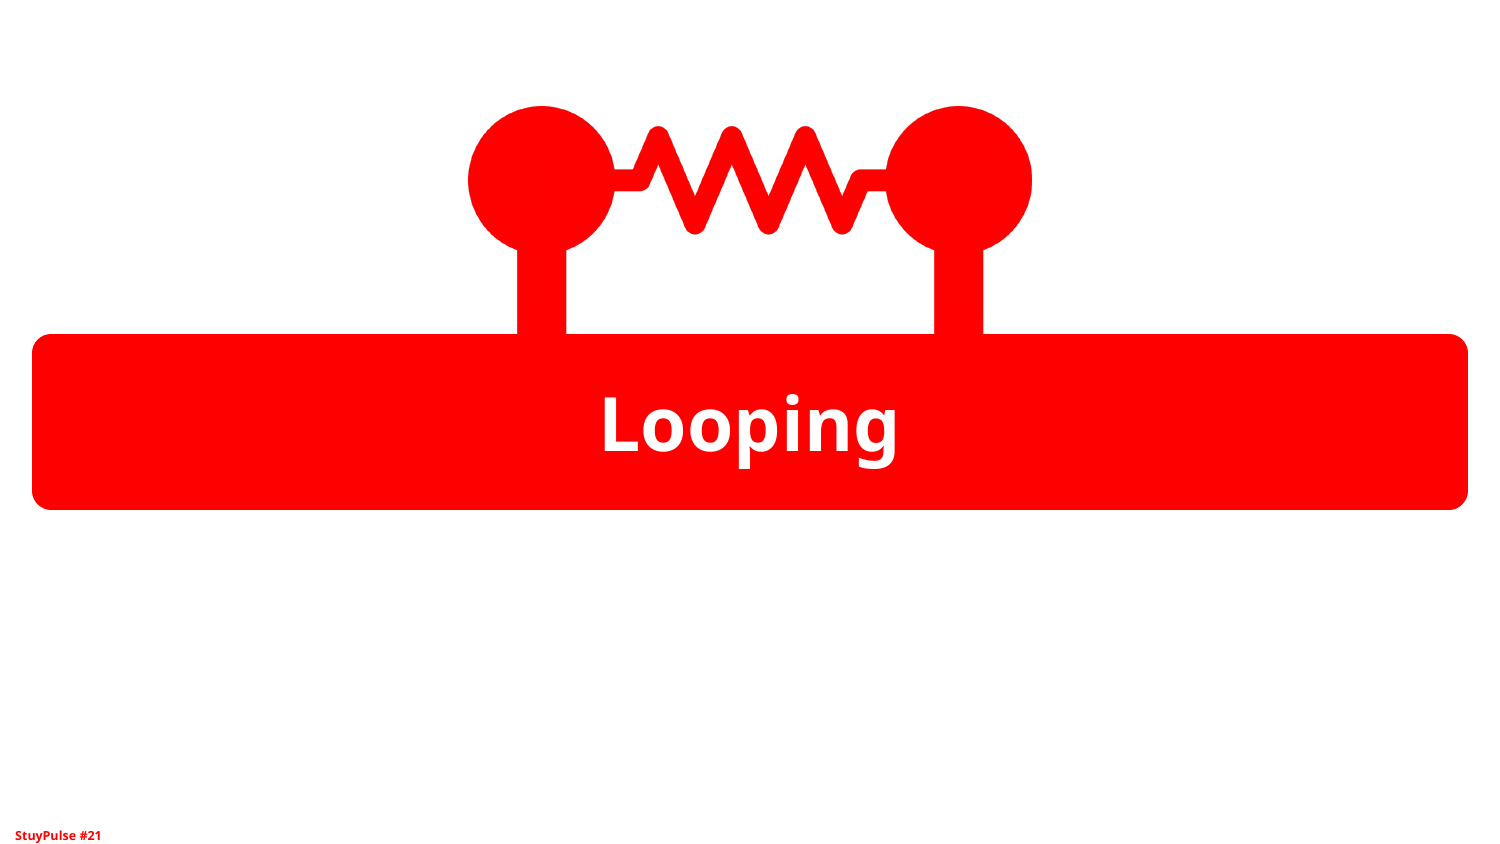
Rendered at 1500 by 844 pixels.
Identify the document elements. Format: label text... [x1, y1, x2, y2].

title Looping [32, 334, 1468, 510]
picture [468, 106, 1032, 334]
